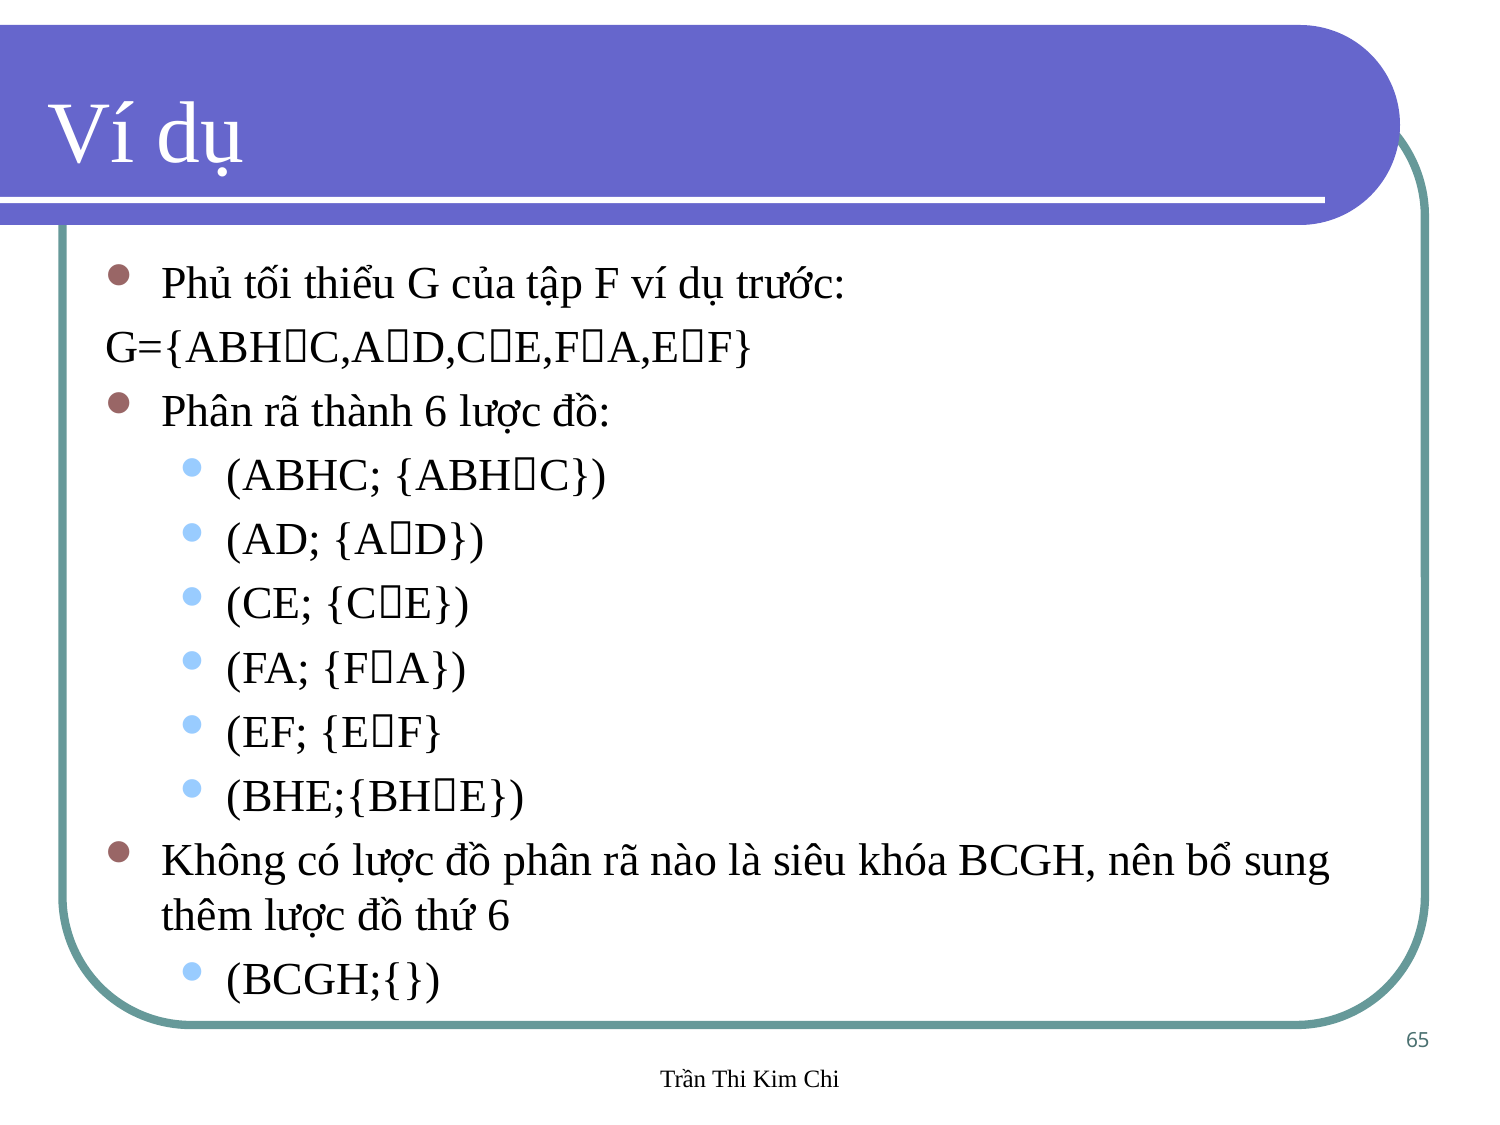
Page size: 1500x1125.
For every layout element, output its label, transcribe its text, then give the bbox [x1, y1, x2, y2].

footer Trần Thi Kim Chi [512, 1025, 988, 1100]
slide_number 65 [1369, 1002, 1445, 1063]
list Phủ tối thiểu G của tập F ví dụ trước: G={ABHC,AD,CE,FA,EF} Phân rã thành 6 lược đồ: (ABHC; {ABHC}) (AD; {AD}) (CE; {CE}) (FA; {FA}) (EF; {EF} (BHE;{BHE}) Không có lược đồ phân rã nào là siêu khóa BCGH, nên bổ sung thêm lược đồ thứ 6 (BCGH;{}) [75, 237, 1418, 925]
title Ví dụ [32, 37, 1347, 188]
